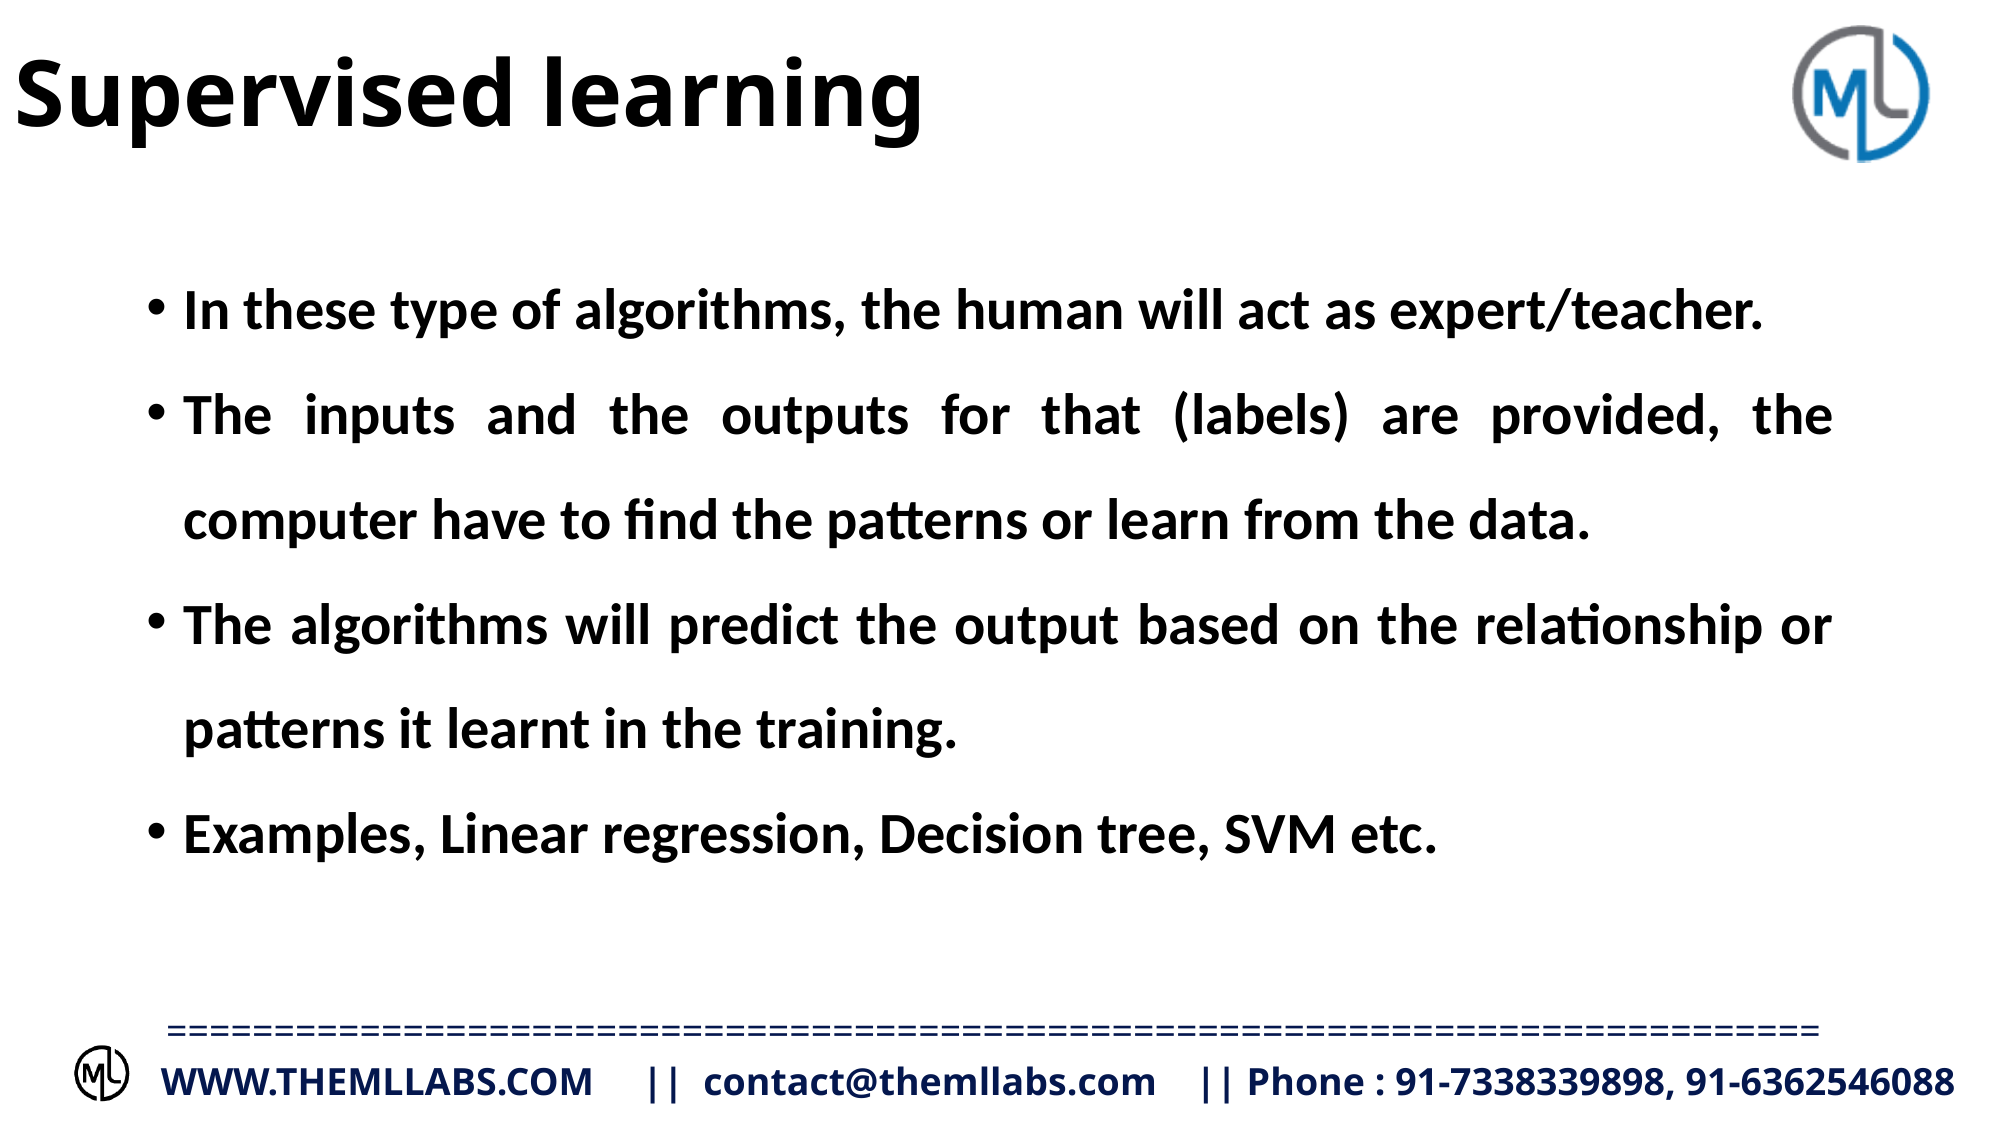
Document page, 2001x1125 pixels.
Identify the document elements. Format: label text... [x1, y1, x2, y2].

text_box In these type of algorithms, the human will act as expert/teacher. The inputs and the outputs for that (labels) are provided, the computer have to find the patterns or learn from the data. The algorithms will predict the output based on the relationship or patterns it learnt in the training. Examples, Linear regression, Decision tree, SVM etc. [131, 229, 1849, 943]
text_box ============================================================================= [0, 999, 2000, 1060]
picture [1792, 25, 1933, 163]
text_box Supervised learning [0, 40, 1863, 214]
picture [71, 1042, 132, 1104]
text_box WWW.THEMLLABS.COM || contact@themllabs.com || Phone : 91-7338339898, 91-6362546088 [146, 1050, 1973, 1111]
